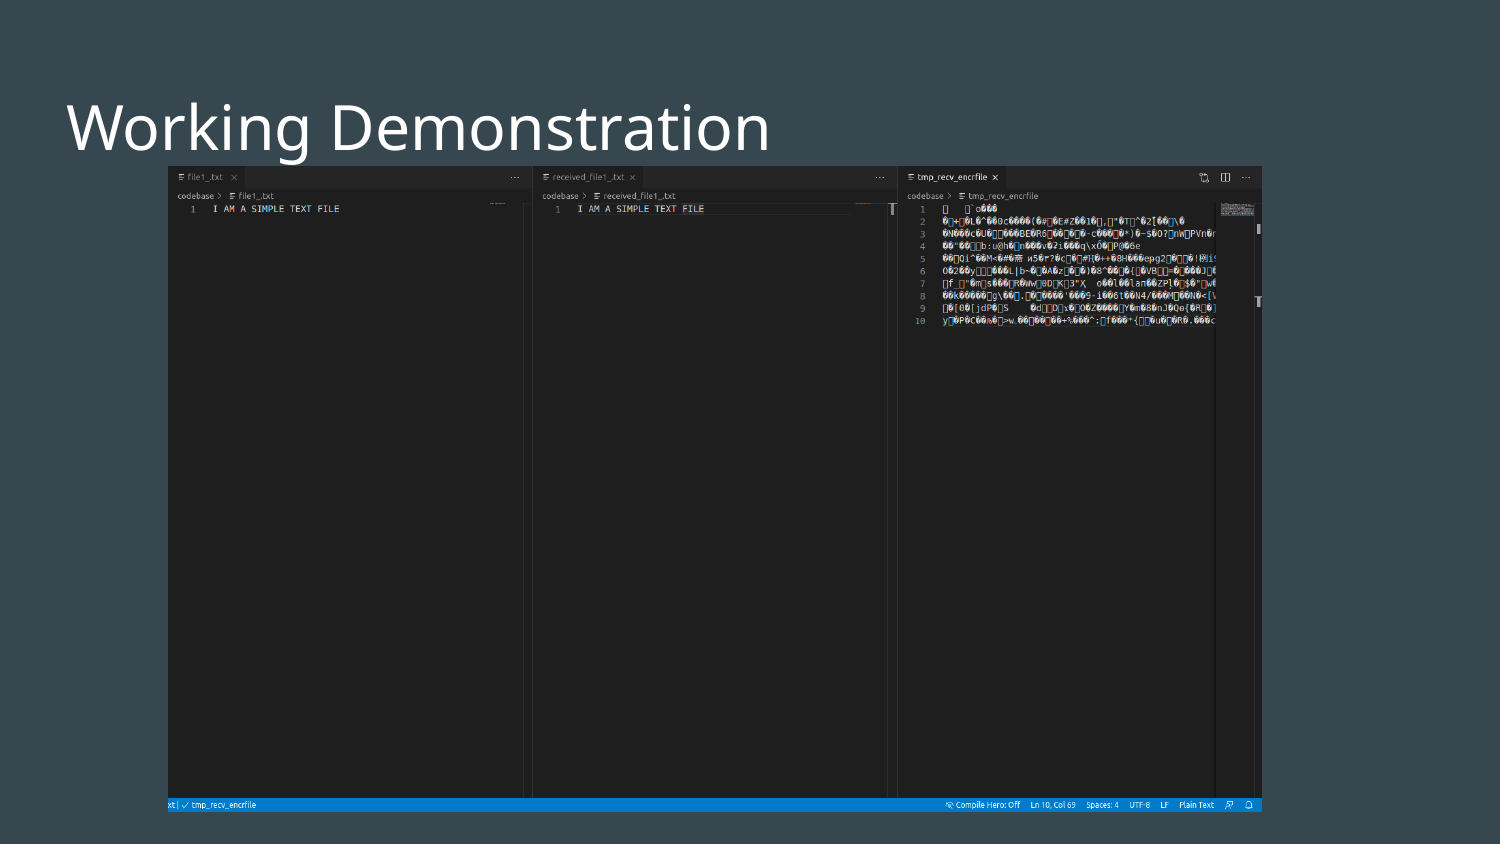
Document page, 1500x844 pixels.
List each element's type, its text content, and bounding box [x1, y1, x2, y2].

title Working Demonstration [51, 72, 1449, 167]
picture [167, 166, 1262, 813]
